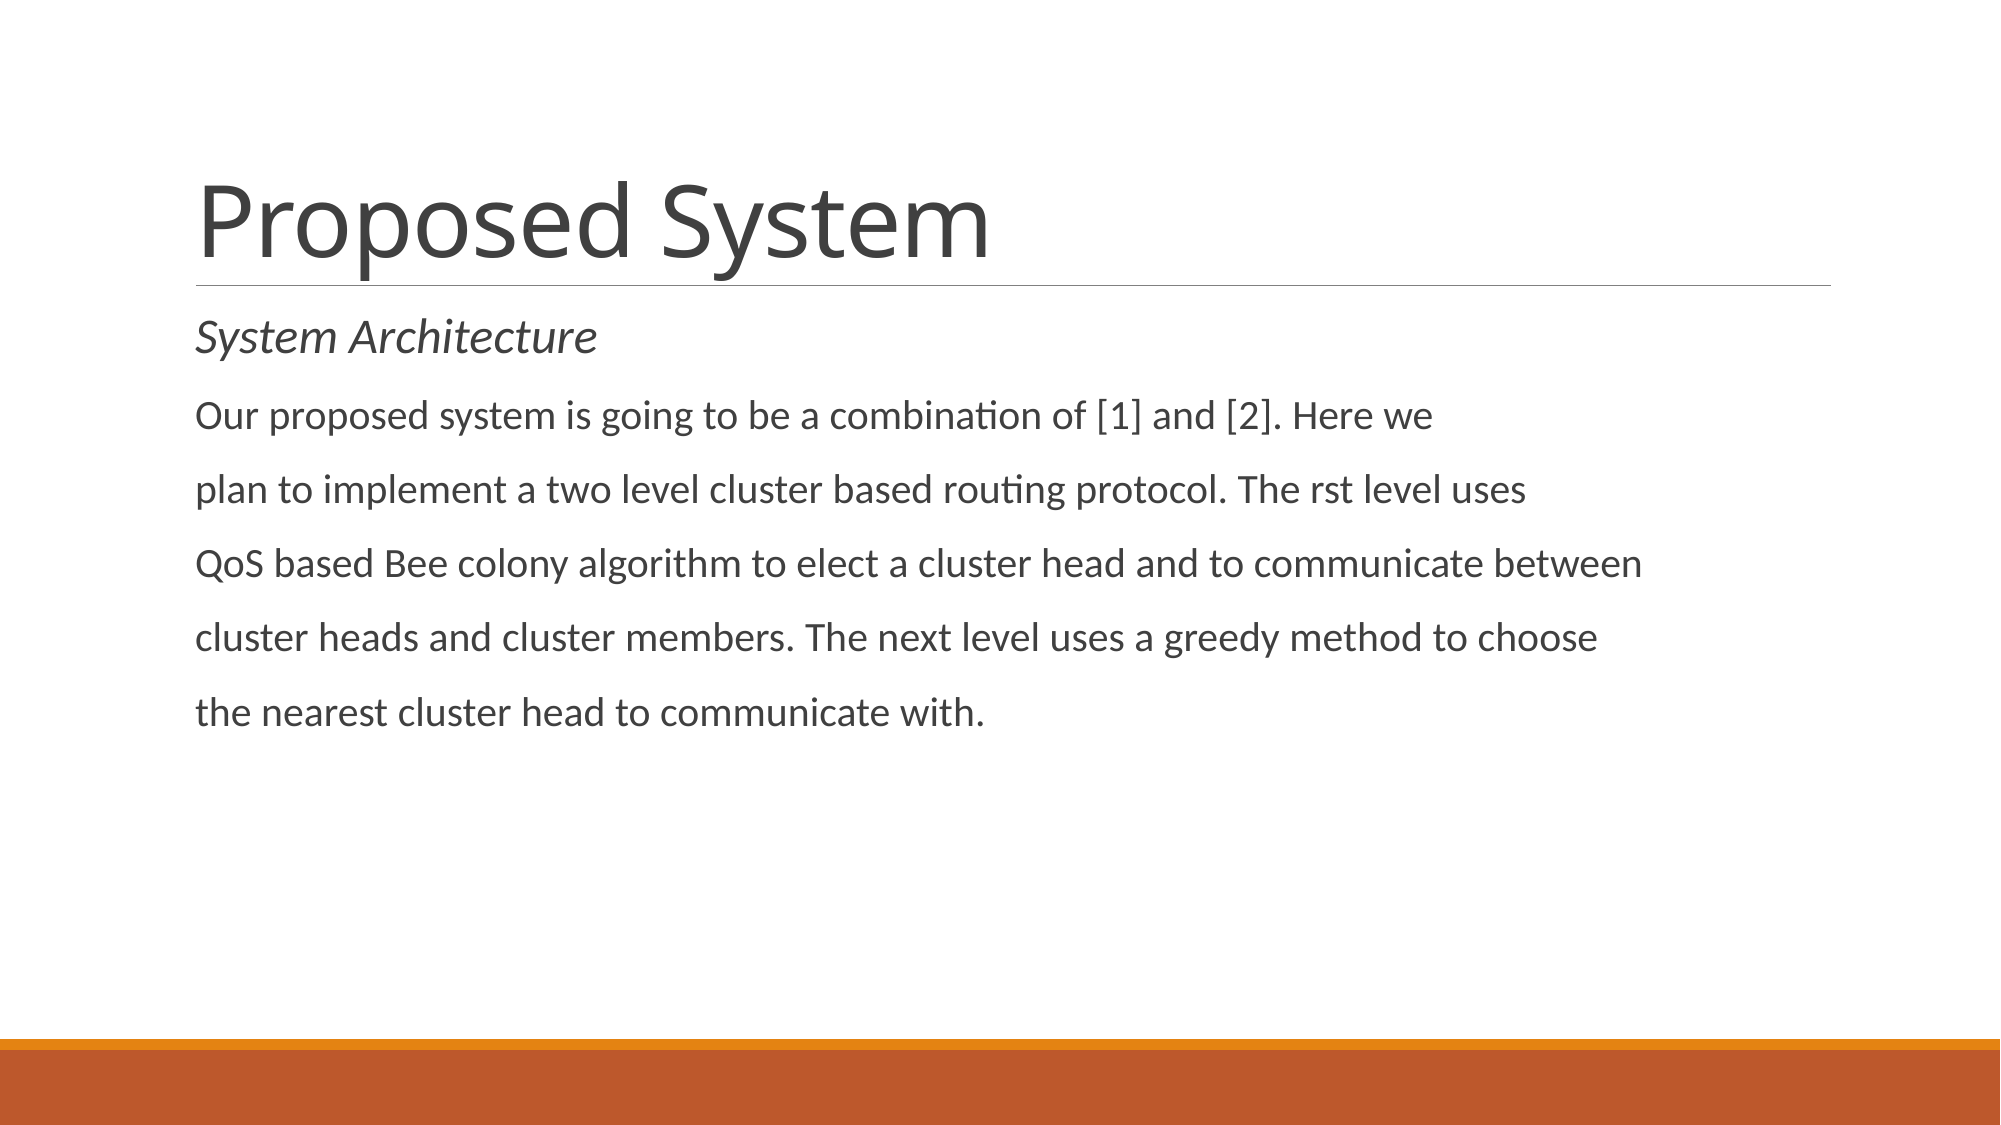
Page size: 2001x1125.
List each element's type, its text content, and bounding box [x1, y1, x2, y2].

title Proposed System [180, 47, 1830, 285]
list System Architecture Our proposed system is going to be a combination of [1] and [2]. Here we plan to implement a two level cluster based routing protocol. The rst level uses QoS based Bee colony algorithm to elect a cluster head and to communicate between cluster heads and cluster members. The next level uses a greedy method to choose the nearest cluster head to communicate with. [180, 302, 1830, 963]
